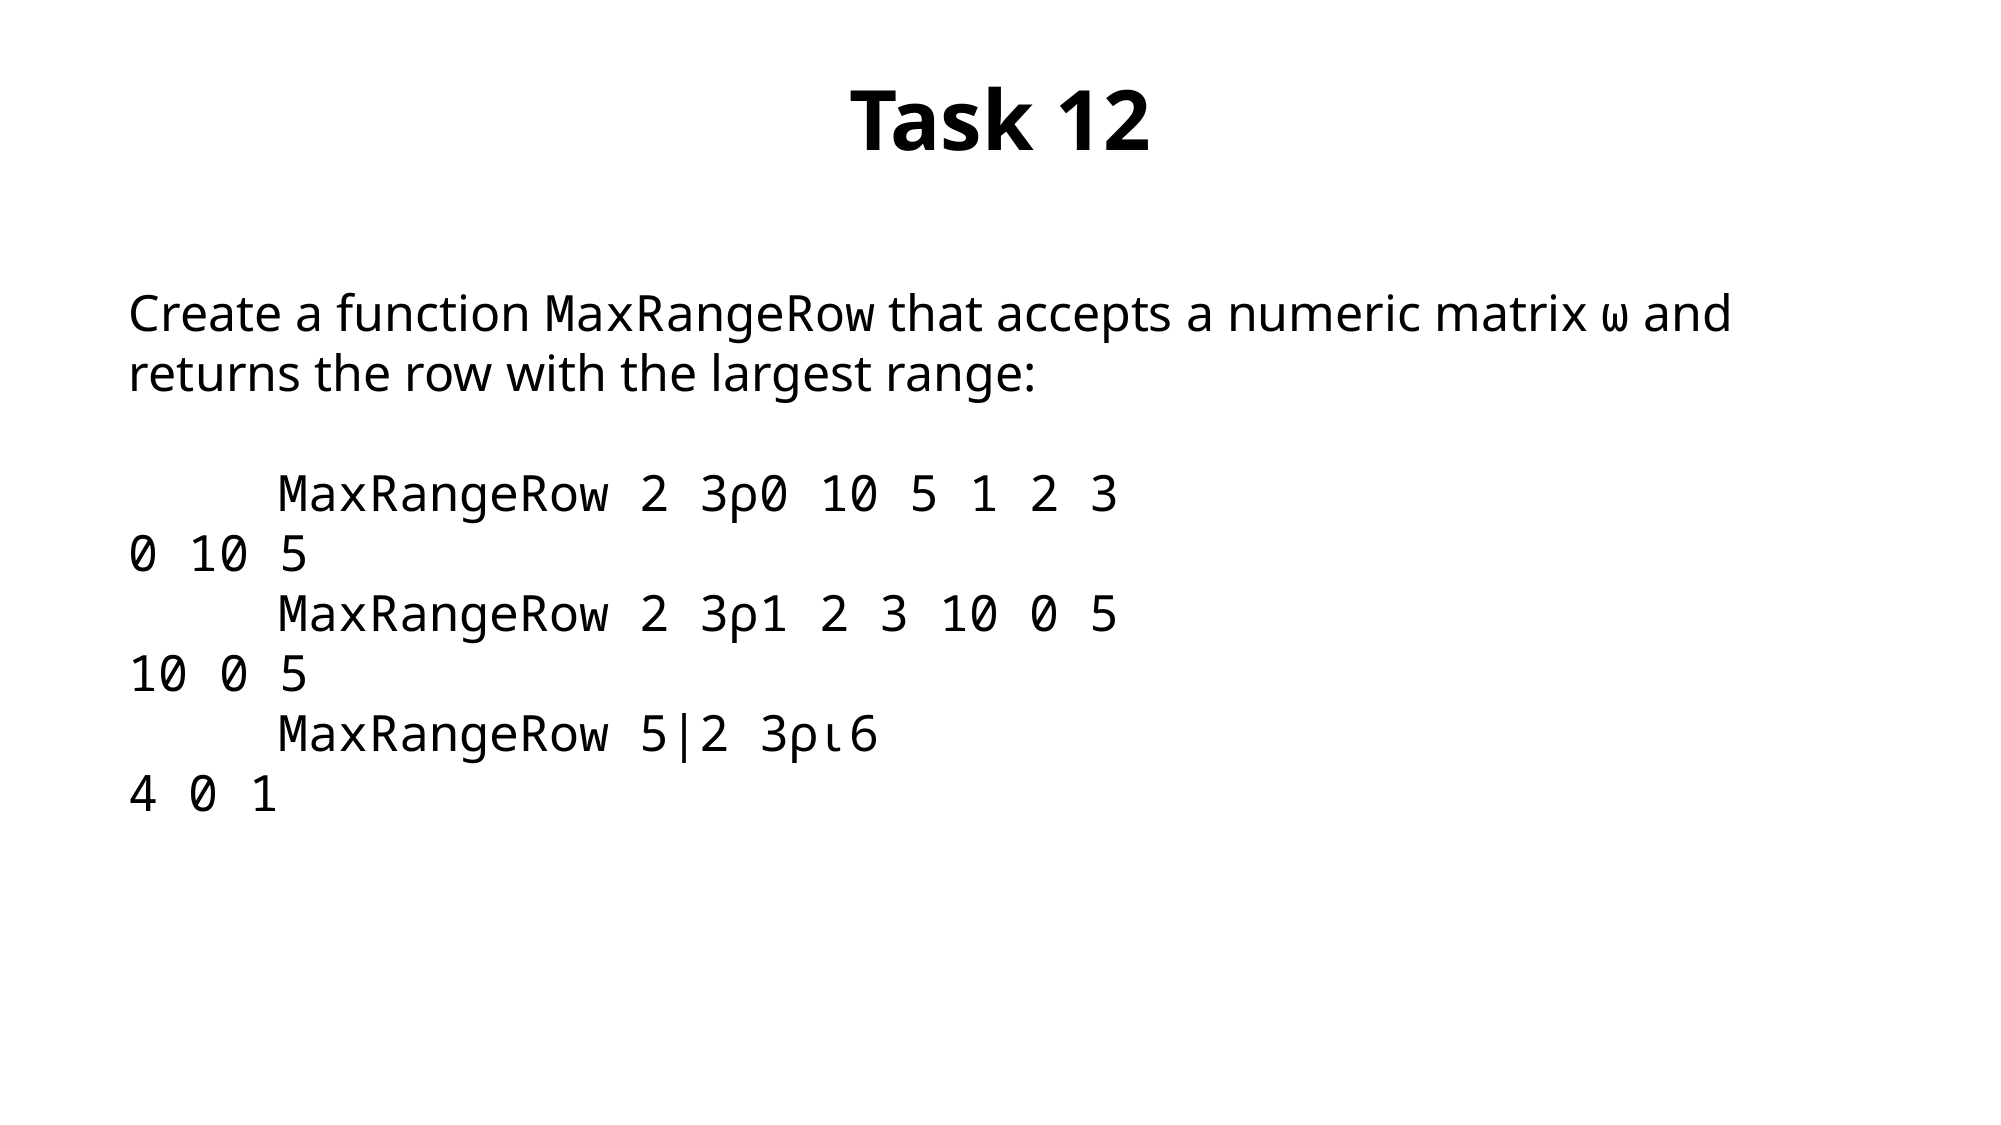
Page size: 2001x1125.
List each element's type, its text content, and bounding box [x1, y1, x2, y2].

text_box Task 12 Create a function MaxRangeRow that accepts a numeric matrix ⍵ and returns the row with the largest range: MaxRangeRow 2 3⍴0 10 5 1 2 3 0 10 5 MaxRangeRow 2 3⍴1 2 3 10 0 5 10 0 5 MaxRangeRow 5|2 3⍴⍳6 4 0 1 [114, 60, 1886, 829]
